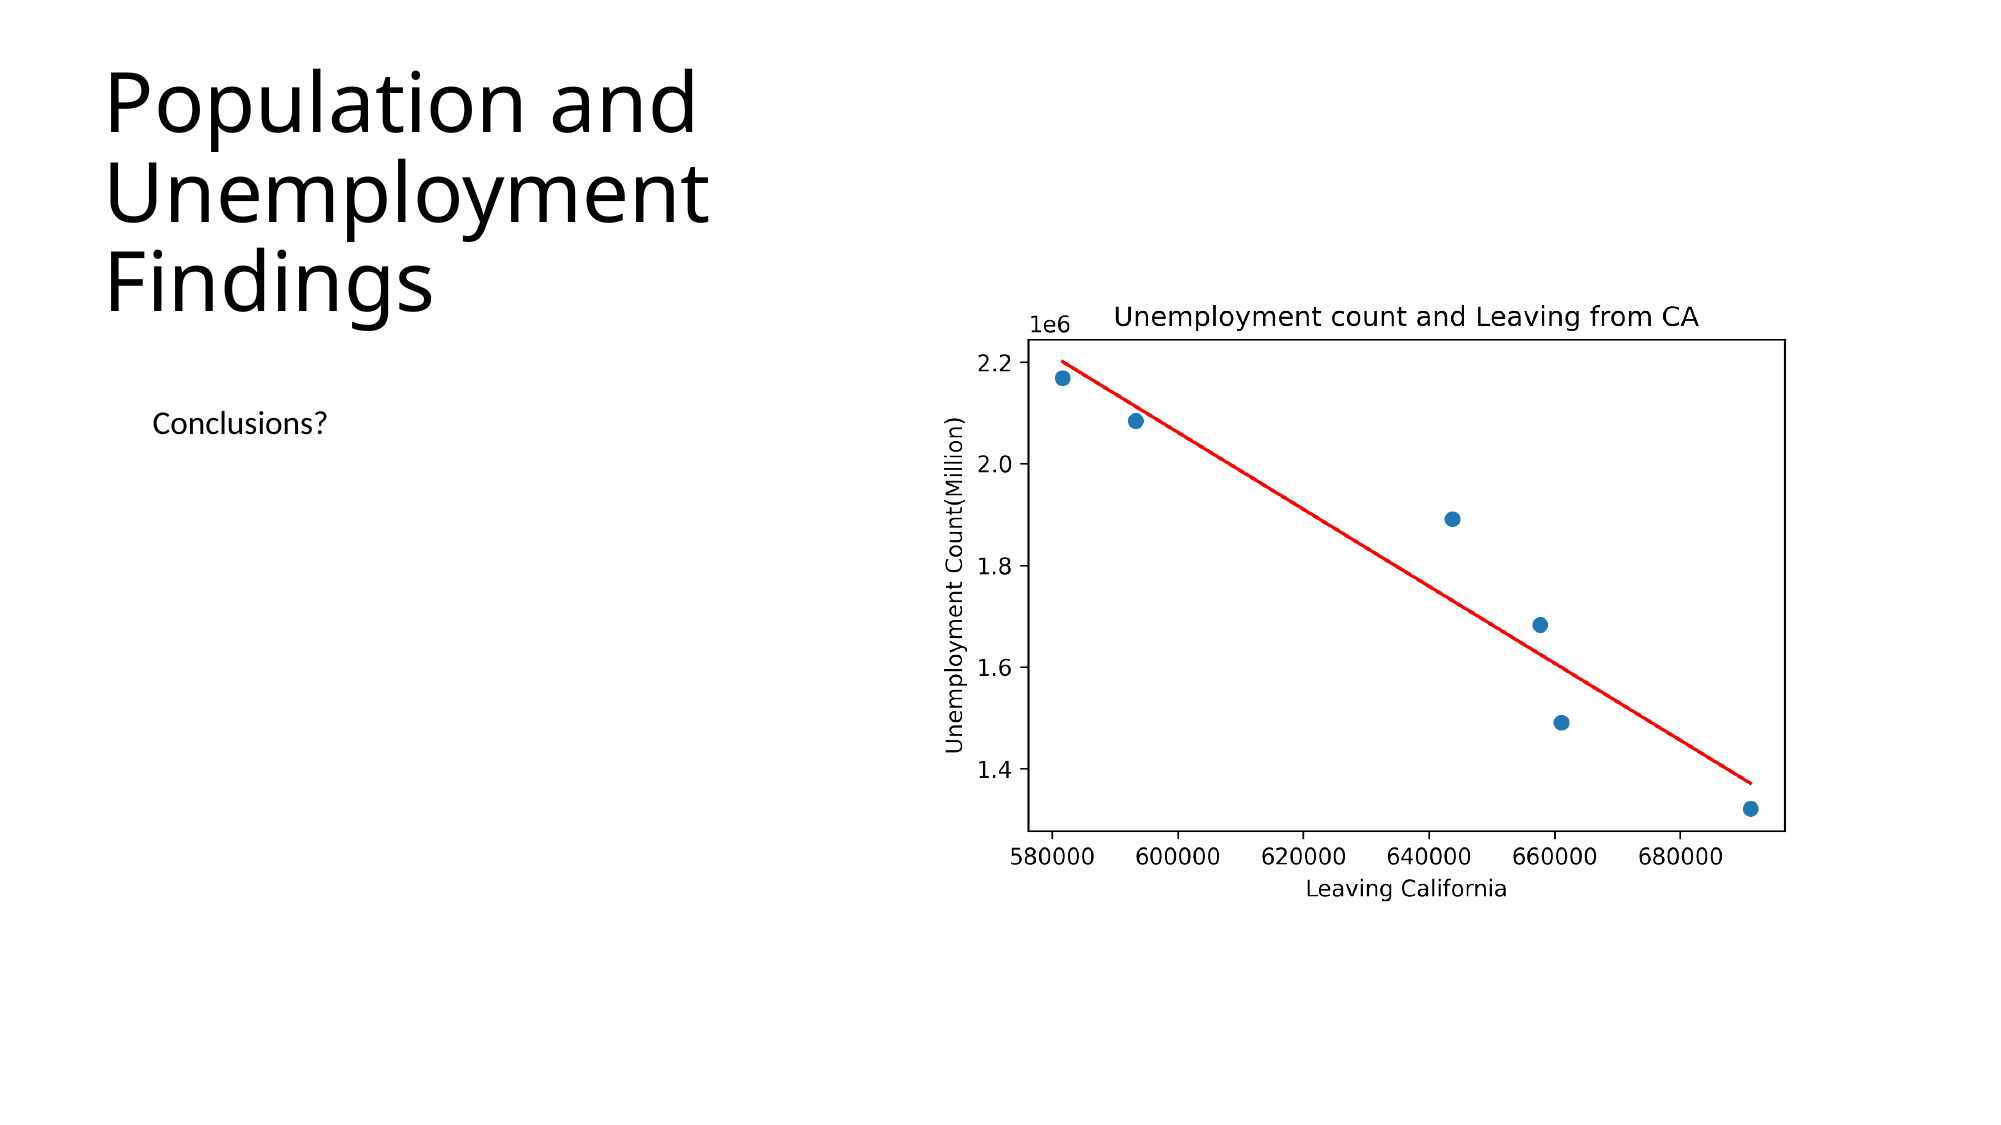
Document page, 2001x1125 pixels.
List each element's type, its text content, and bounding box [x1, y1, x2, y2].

list Conclusions? [137, 337, 783, 963]
title Population and Unemployment Findings [89, 75, 783, 338]
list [906, 261, 1882, 912]
